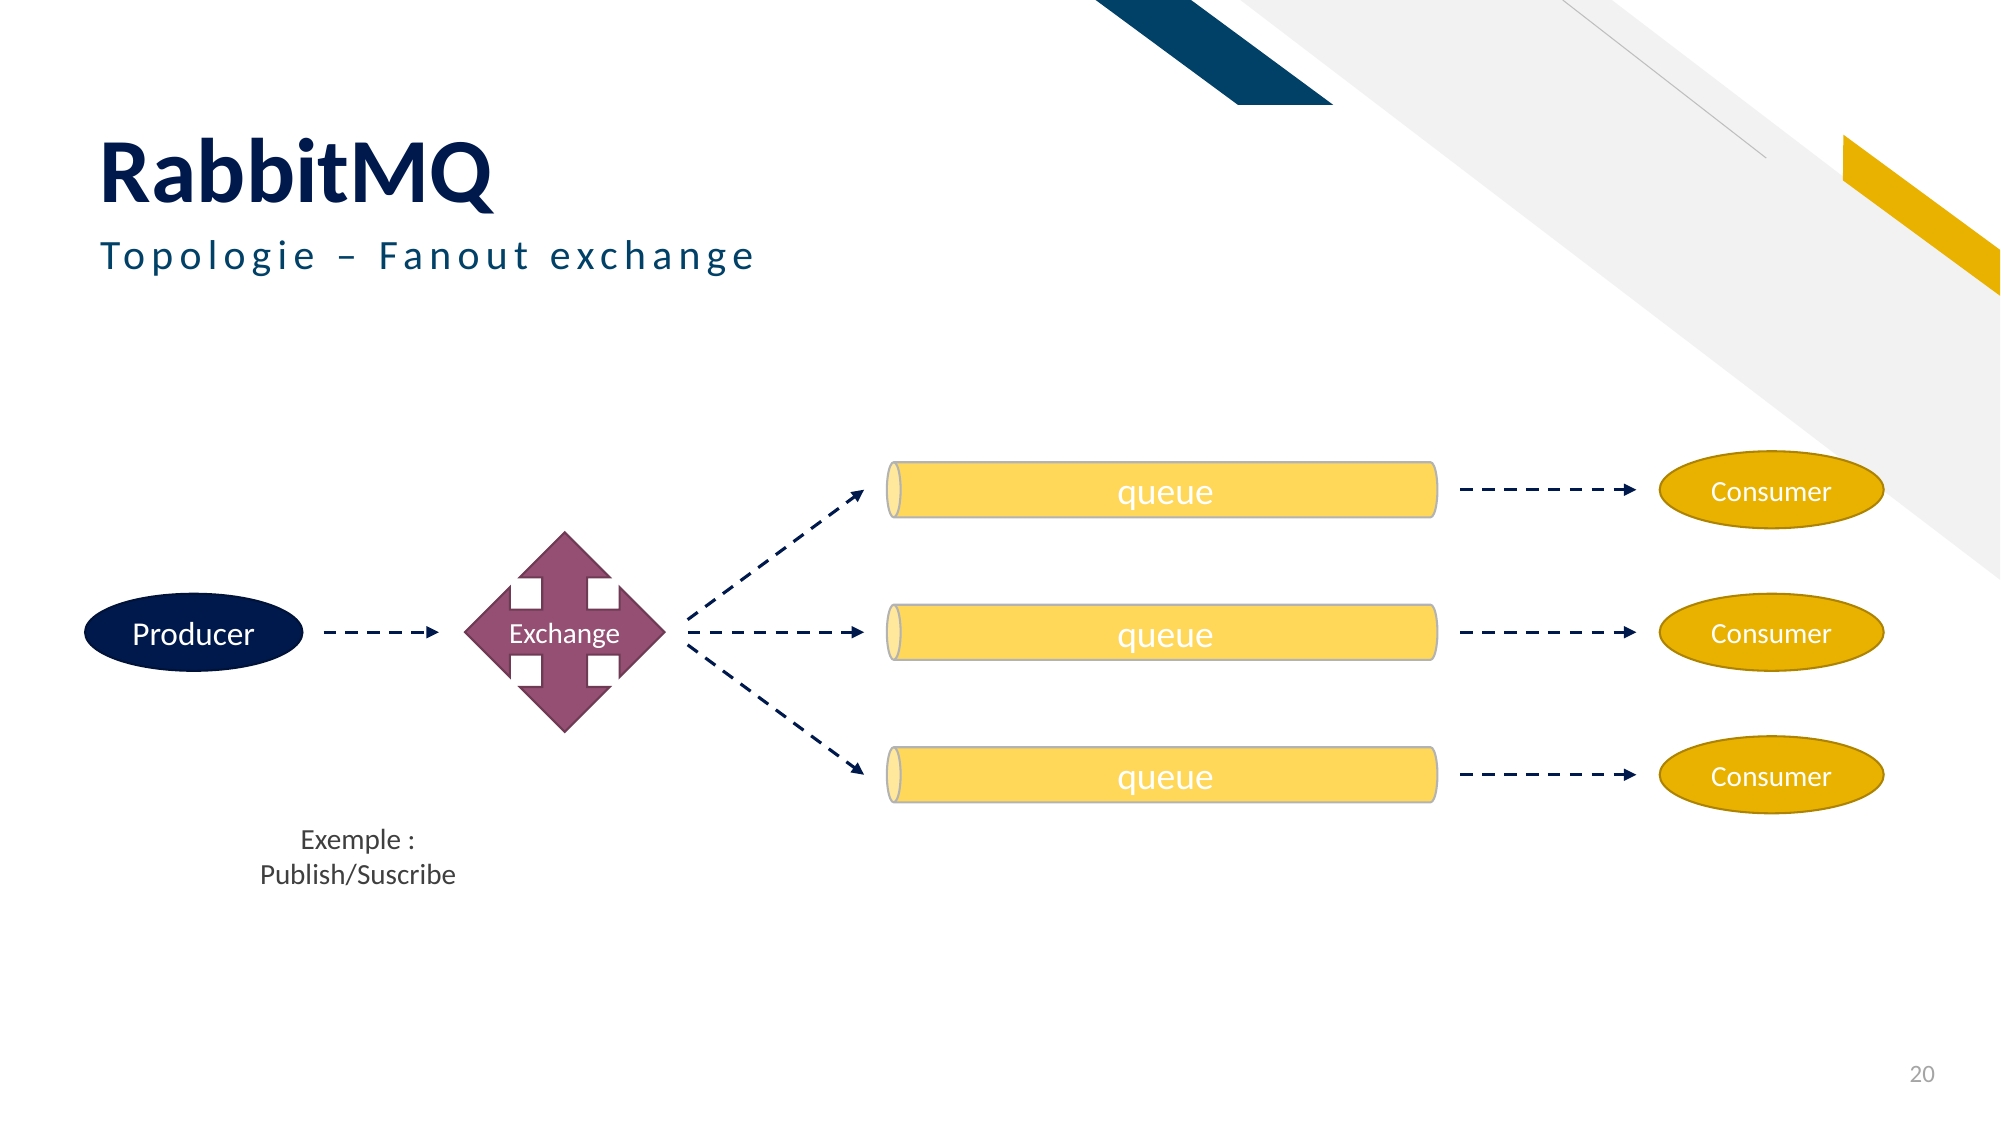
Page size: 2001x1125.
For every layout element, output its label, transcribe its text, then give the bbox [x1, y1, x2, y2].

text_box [687, 644, 865, 775]
text_box queue [885, 603, 1439, 661]
text_box Exemple : Publish/Suscribe [240, 813, 476, 898]
list Topologie – Fanout exchange [85, 225, 1295, 326]
slide_number 20 [1828, 1042, 1950, 1103]
text_box Consumer [1658, 592, 1885, 672]
text_box Consumer [1658, 735, 1885, 815]
text_box queue [885, 461, 1439, 519]
title RabbitMQ [85, 34, 1453, 223]
text_box Consumer [1658, 450, 1885, 530]
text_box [687, 489, 865, 620]
text_box queue [885, 746, 1439, 804]
text_box Producer [83, 592, 304, 672]
text_box Exchange [463, 530, 666, 734]
